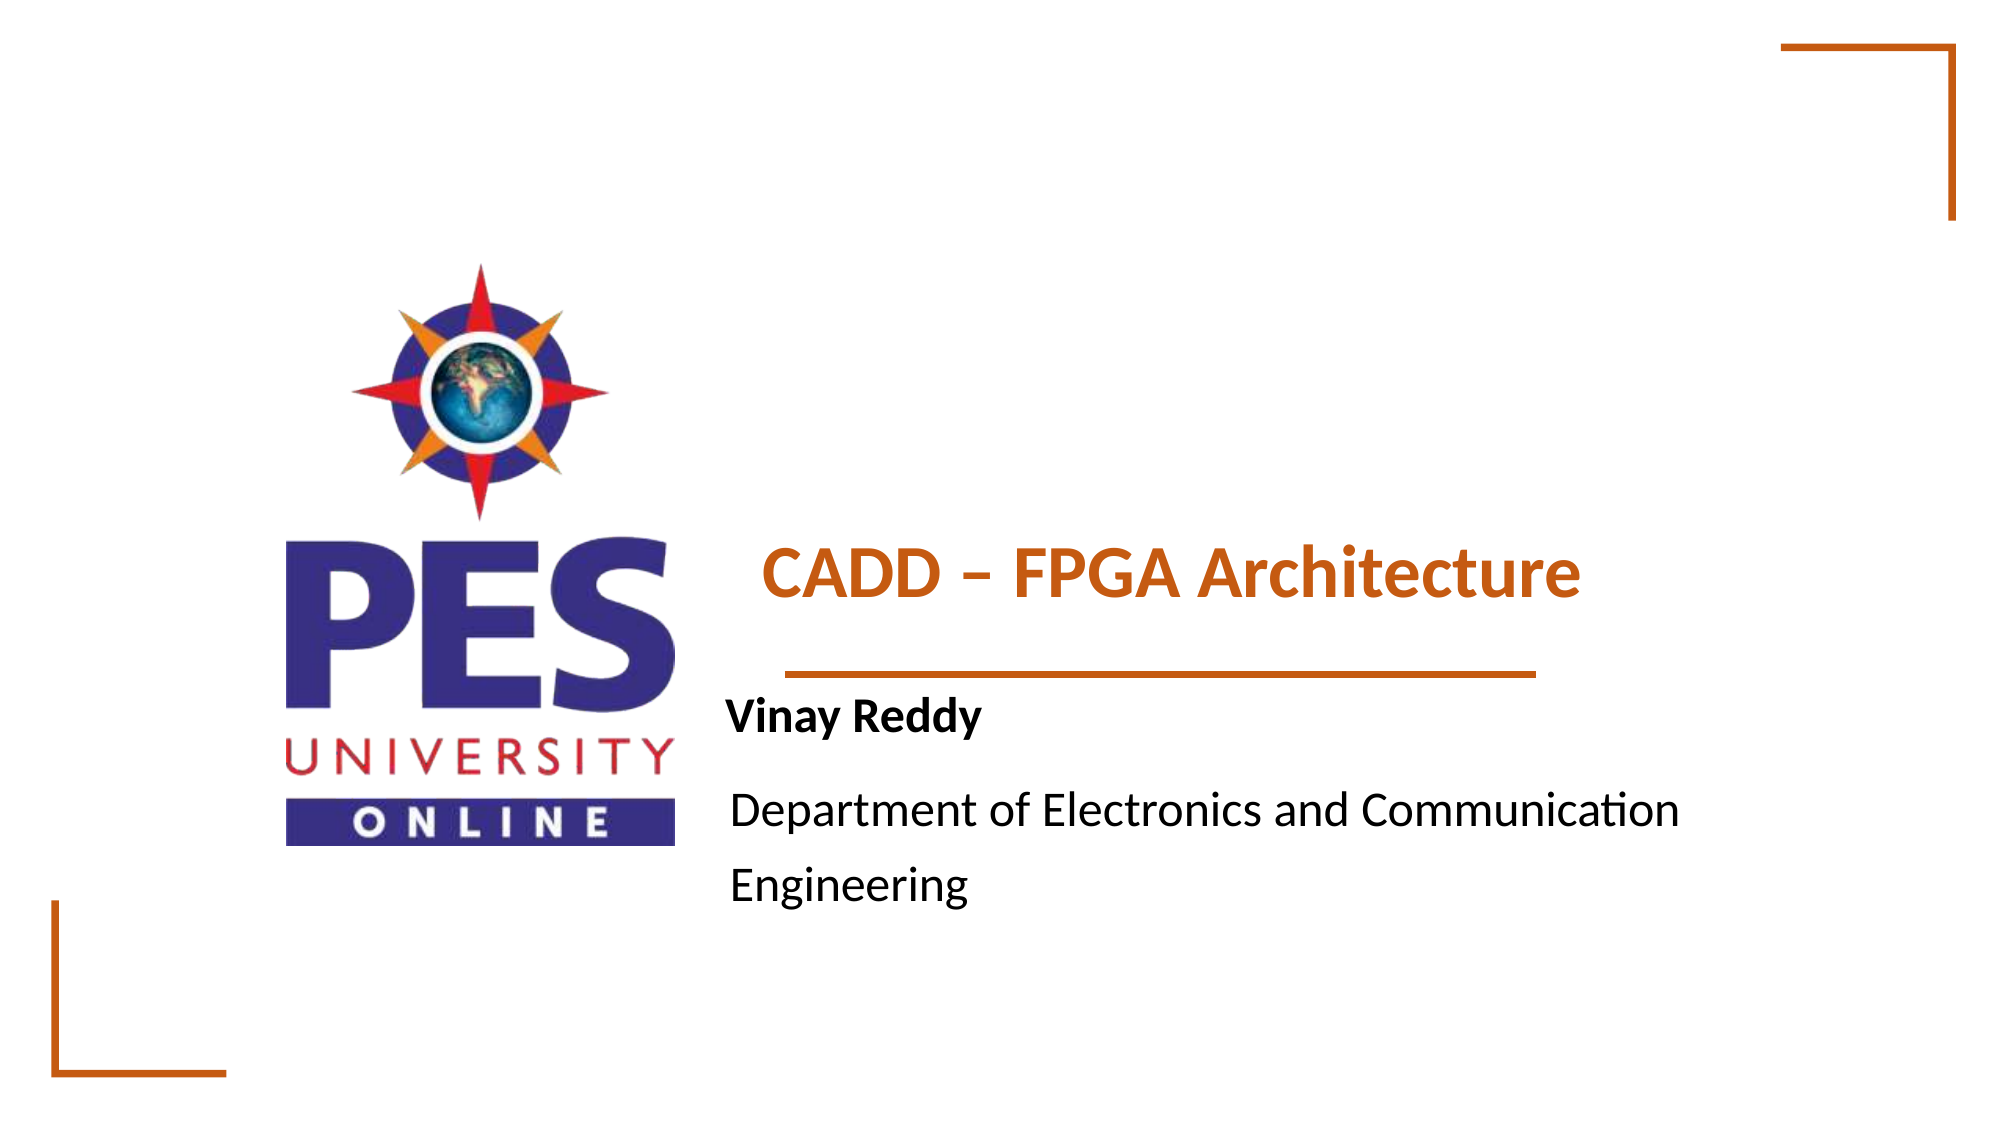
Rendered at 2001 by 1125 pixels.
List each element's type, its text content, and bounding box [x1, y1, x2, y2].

text_box Vinay Reddy Department of Electronics and Communication Engineering [723, 646, 1685, 912]
picture [286, 263, 676, 847]
title CADD – FPGA Architecture [760, 519, 1689, 720]
text_box [1780, 43, 1956, 221]
text_box [51, 900, 227, 1078]
